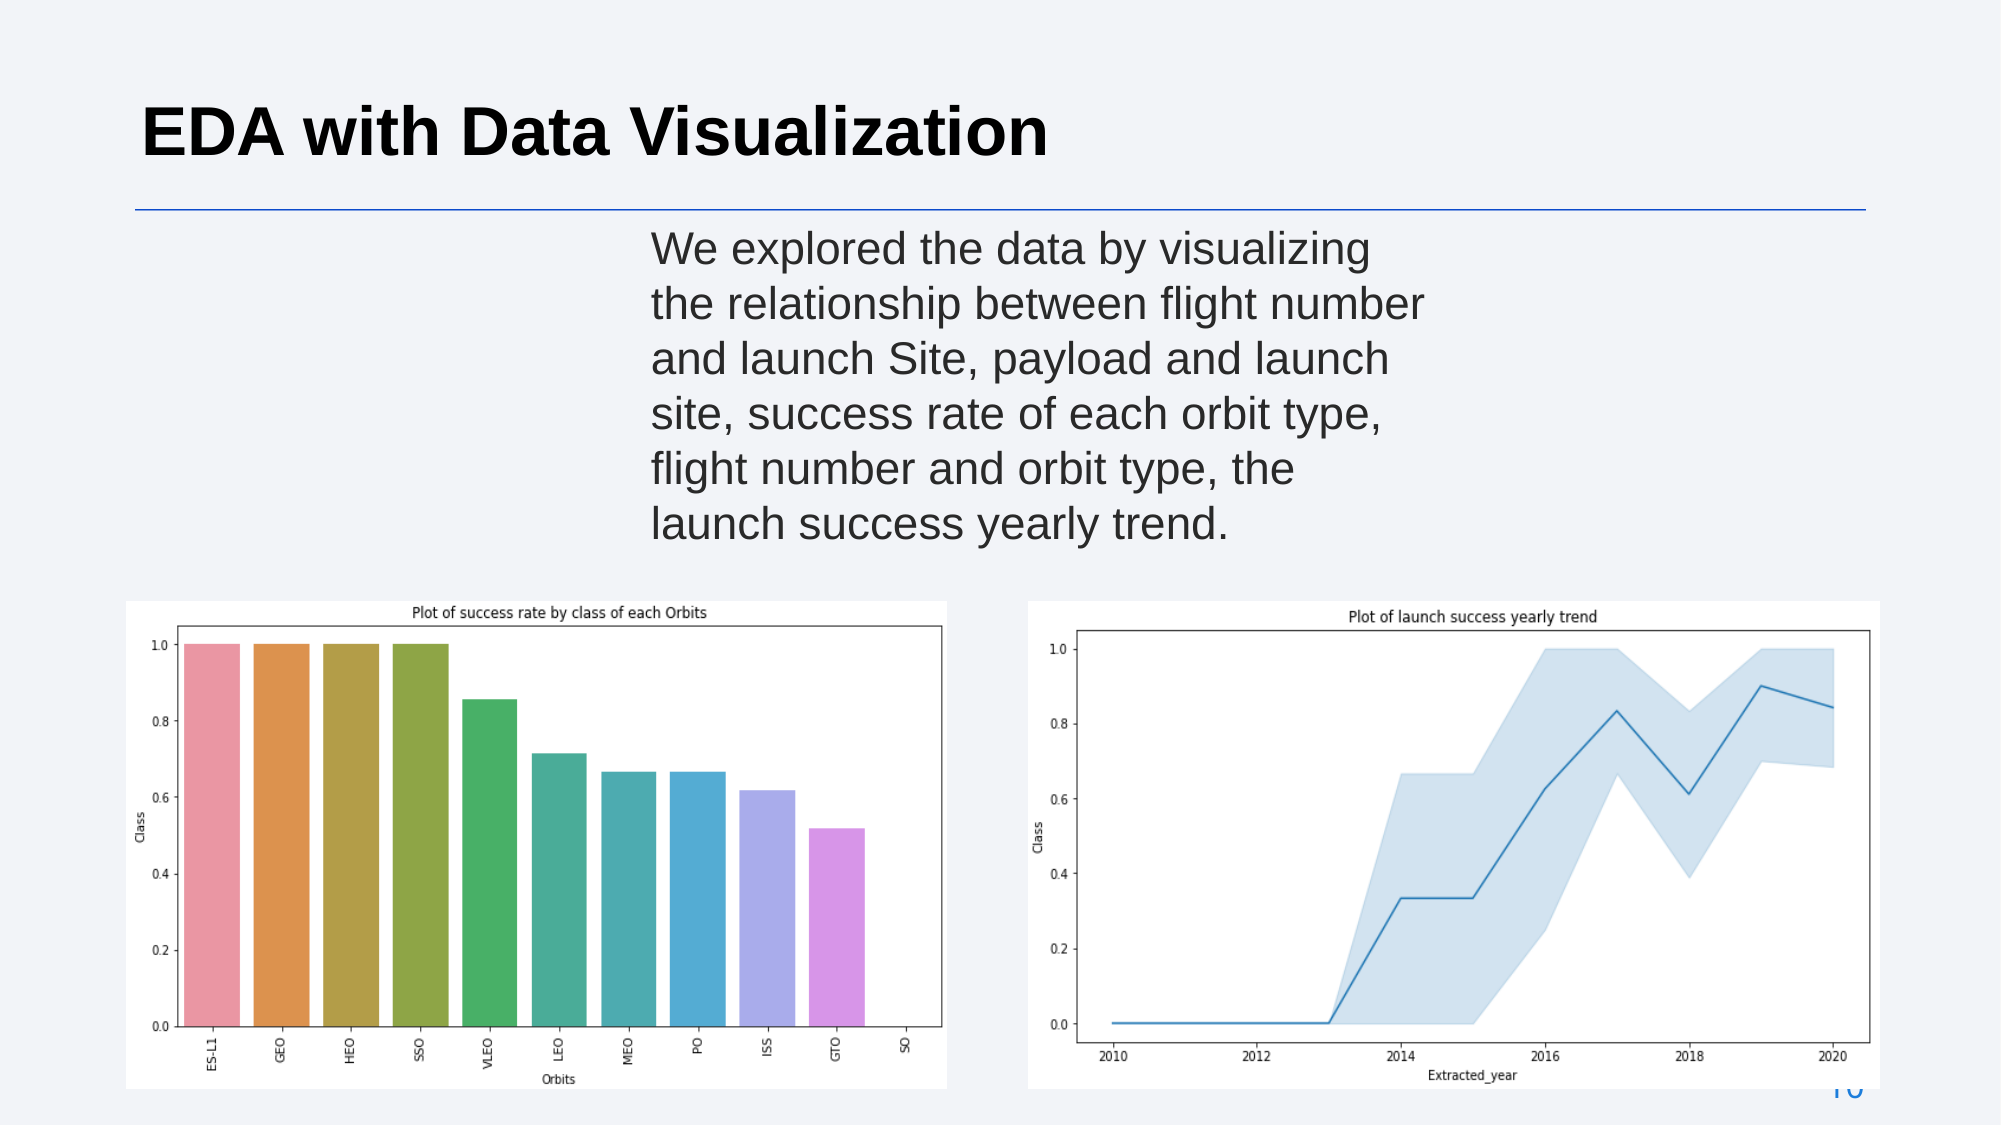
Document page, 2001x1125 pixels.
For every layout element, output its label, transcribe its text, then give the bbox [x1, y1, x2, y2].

text_box EDA with Data Visualization [126, 88, 1852, 179]
slide_number 10 [1429, 1089, 1880, 1122]
list We explored the data by visualizing the relationship between flight number and launch Site, payload and launch site, success rate of each orbit type, flight number and orbit type, the launch success yearly trend. [635, 211, 1454, 1021]
text_box [999, 245, 1852, 1055]
picture [0, 0, 2001, 1125]
